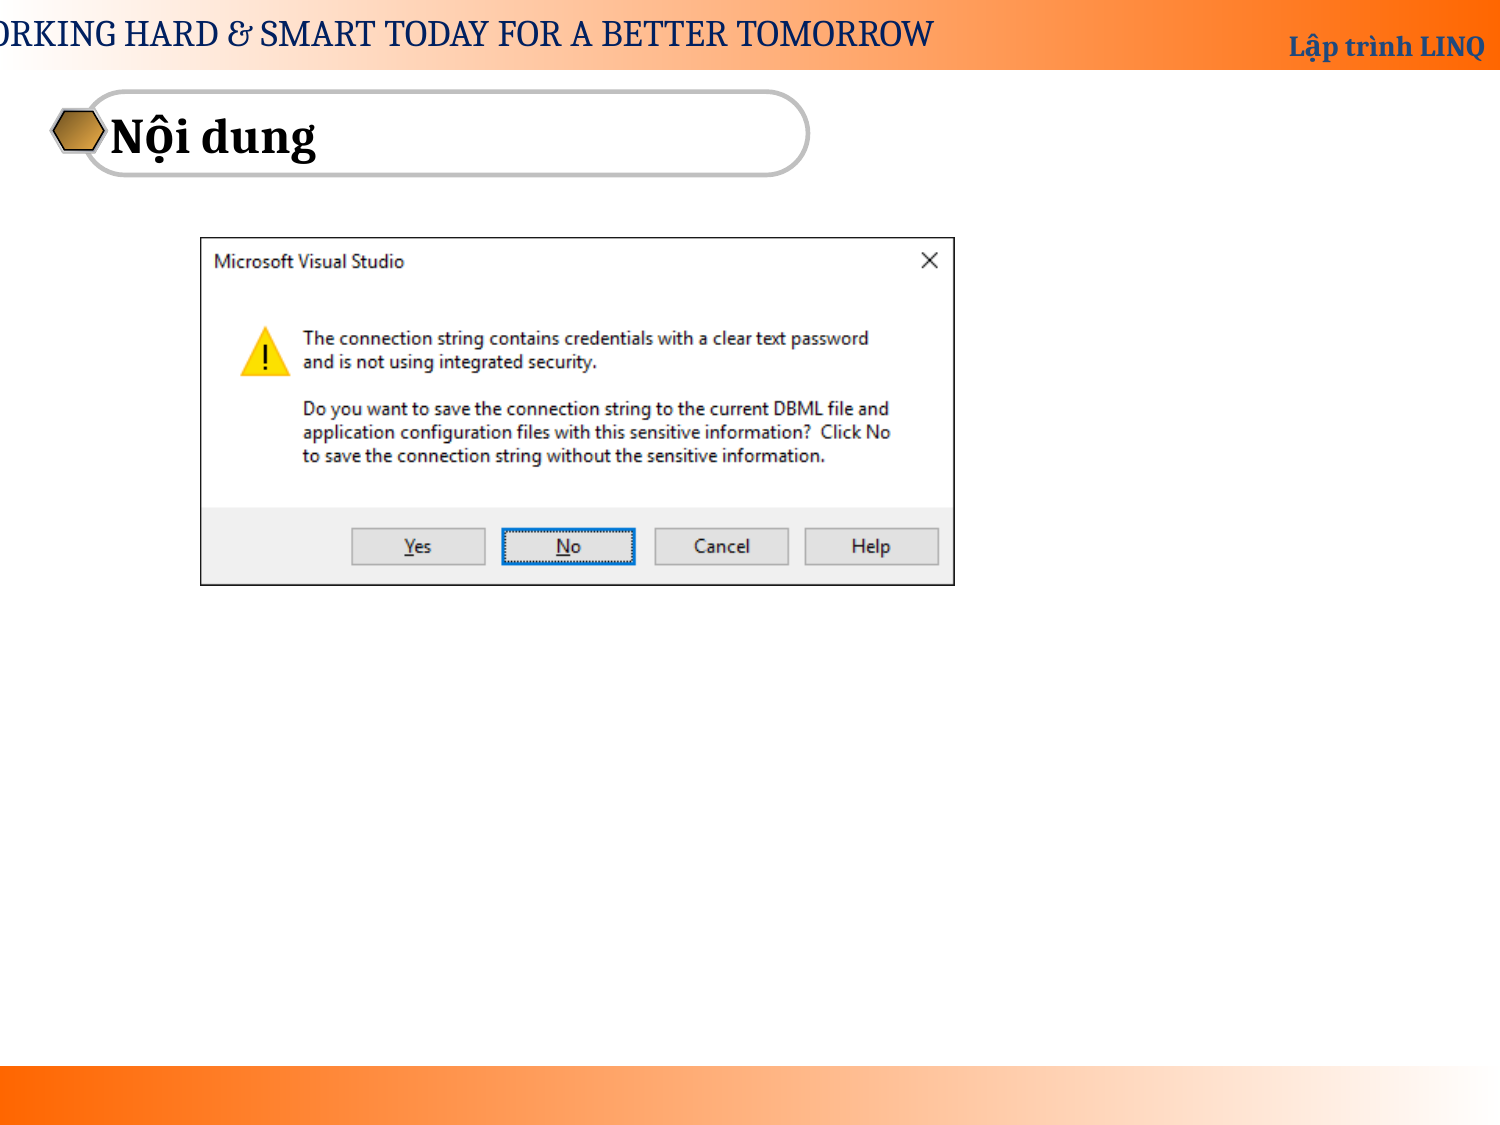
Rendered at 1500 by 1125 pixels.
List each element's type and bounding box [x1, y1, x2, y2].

picture [199, 237, 955, 587]
text_box [49, 91, 809, 176]
